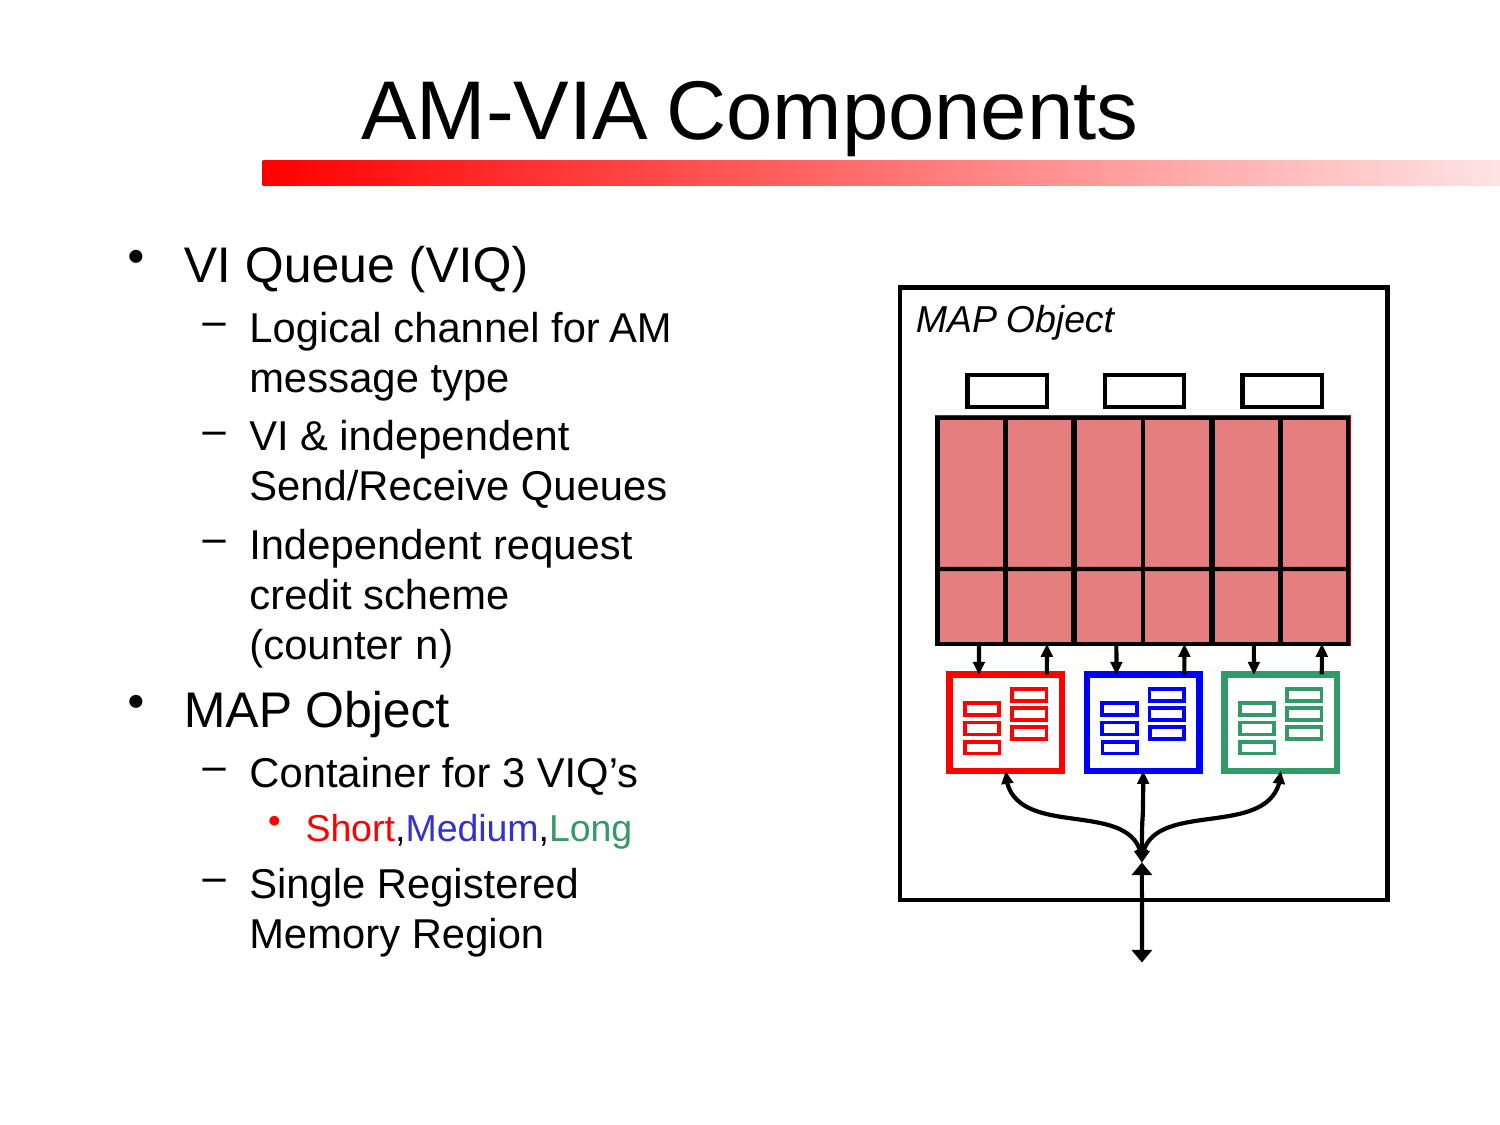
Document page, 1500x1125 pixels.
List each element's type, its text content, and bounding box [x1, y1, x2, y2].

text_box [1075, 374, 1212, 772]
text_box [937, 374, 1075, 772]
list VI Queue (VIQ) Logical channel for AM message type VI & independent Send/Receive Queues Independent request credit scheme (counter n) MAP Object Container for 3 VIQ’s Short,Medium,Long Single Registered Memory Region [112, 224, 713, 1000]
title AM-VIA Components [112, 12, 1388, 200]
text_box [1005, 774, 1281, 963]
text_box [900, 287, 1388, 900]
text_box MAP Object [900, 287, 1130, 348]
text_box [1212, 374, 1350, 772]
